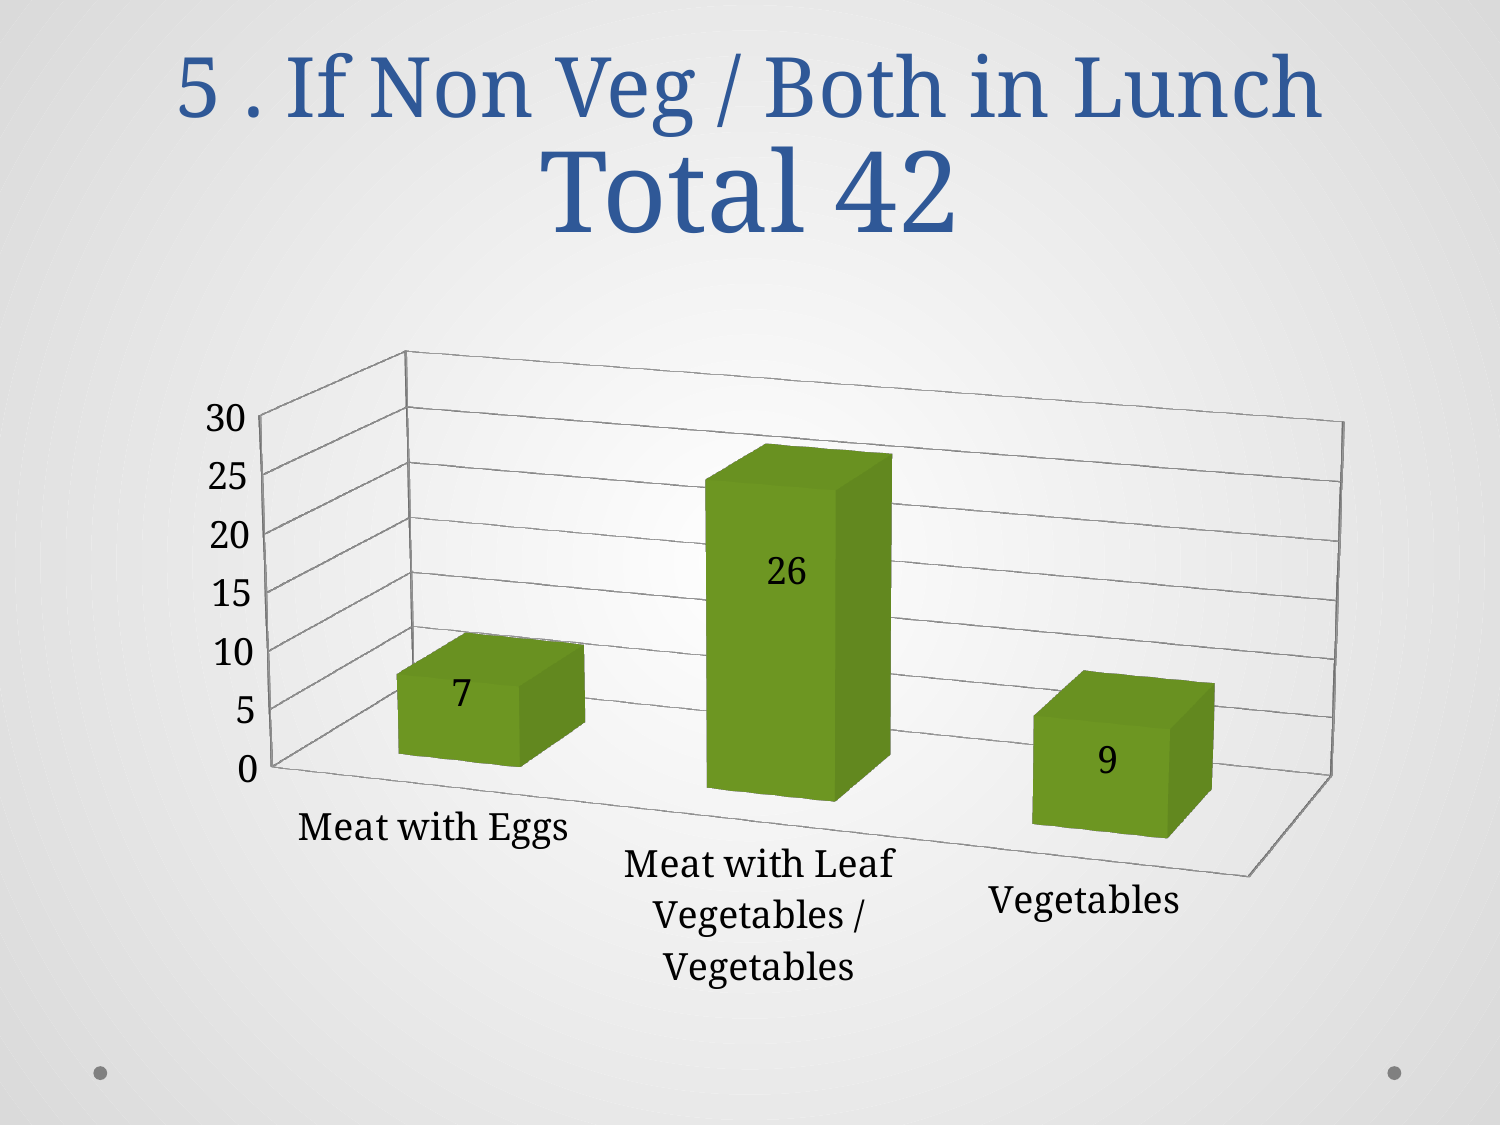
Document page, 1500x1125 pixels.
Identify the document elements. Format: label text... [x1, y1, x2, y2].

title 5 . If Non Veg / Both in Lunch Total 42 [75, 0, 1425, 263]
chart [124, 337, 1426, 1006]
